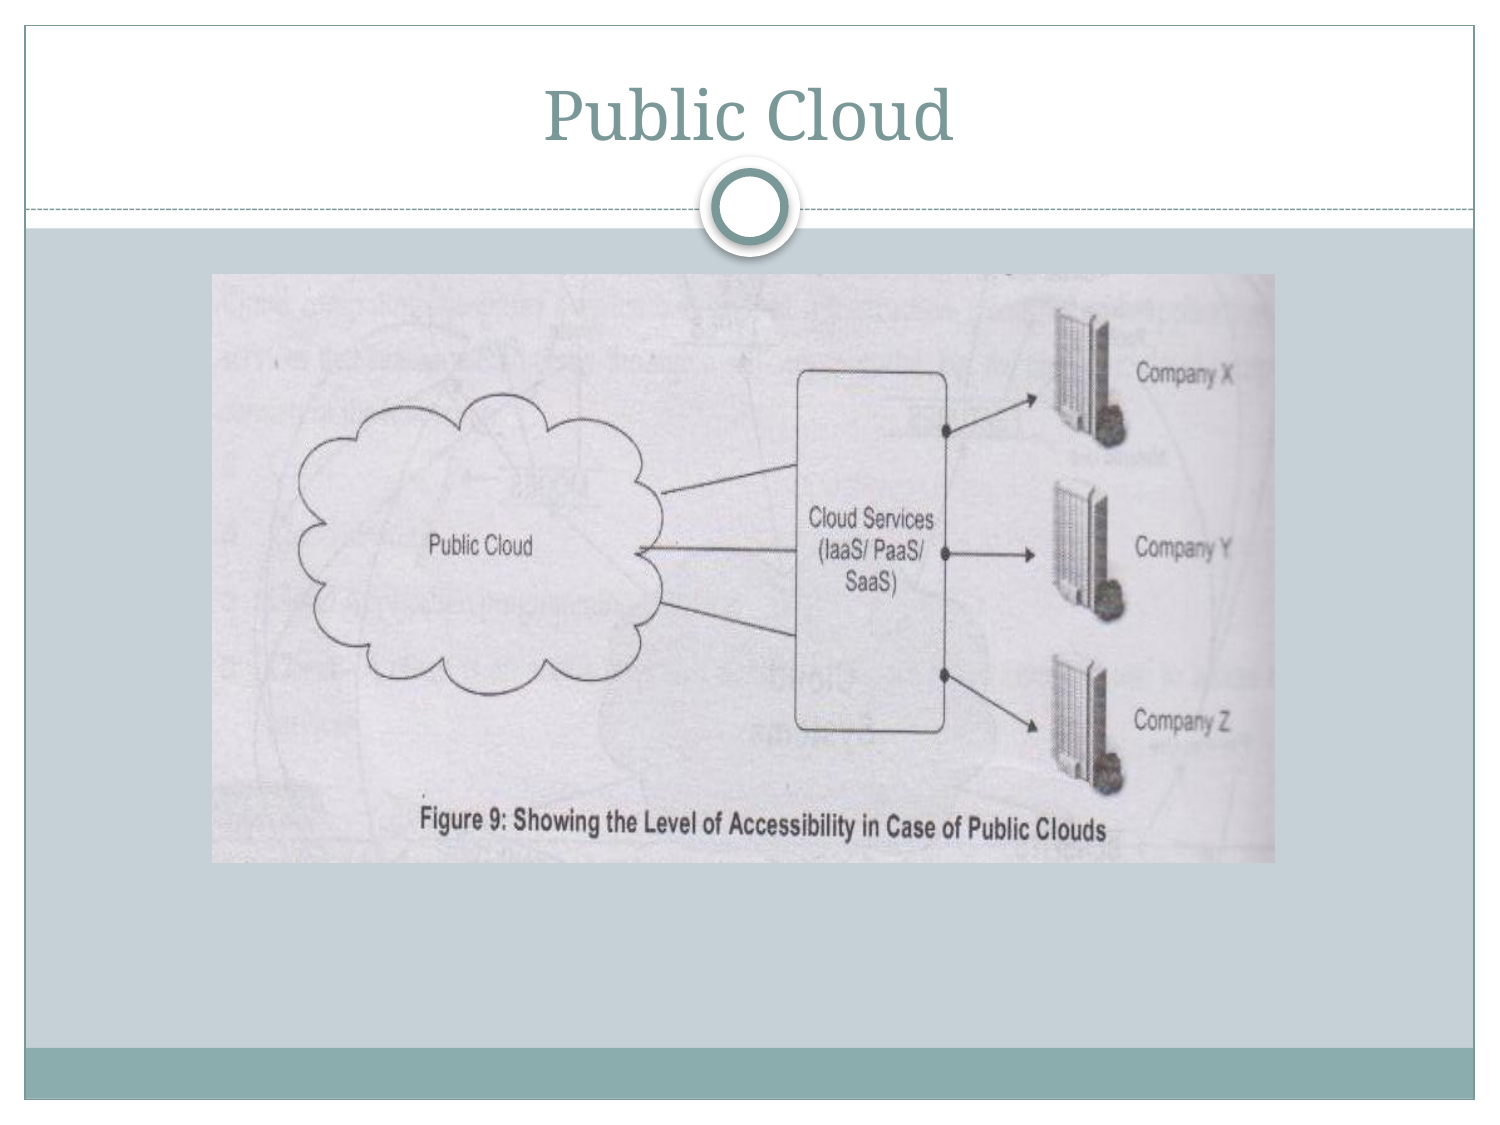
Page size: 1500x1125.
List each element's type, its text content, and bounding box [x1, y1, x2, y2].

title Public Cloud [49, 37, 1450, 162]
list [212, 274, 1276, 863]
